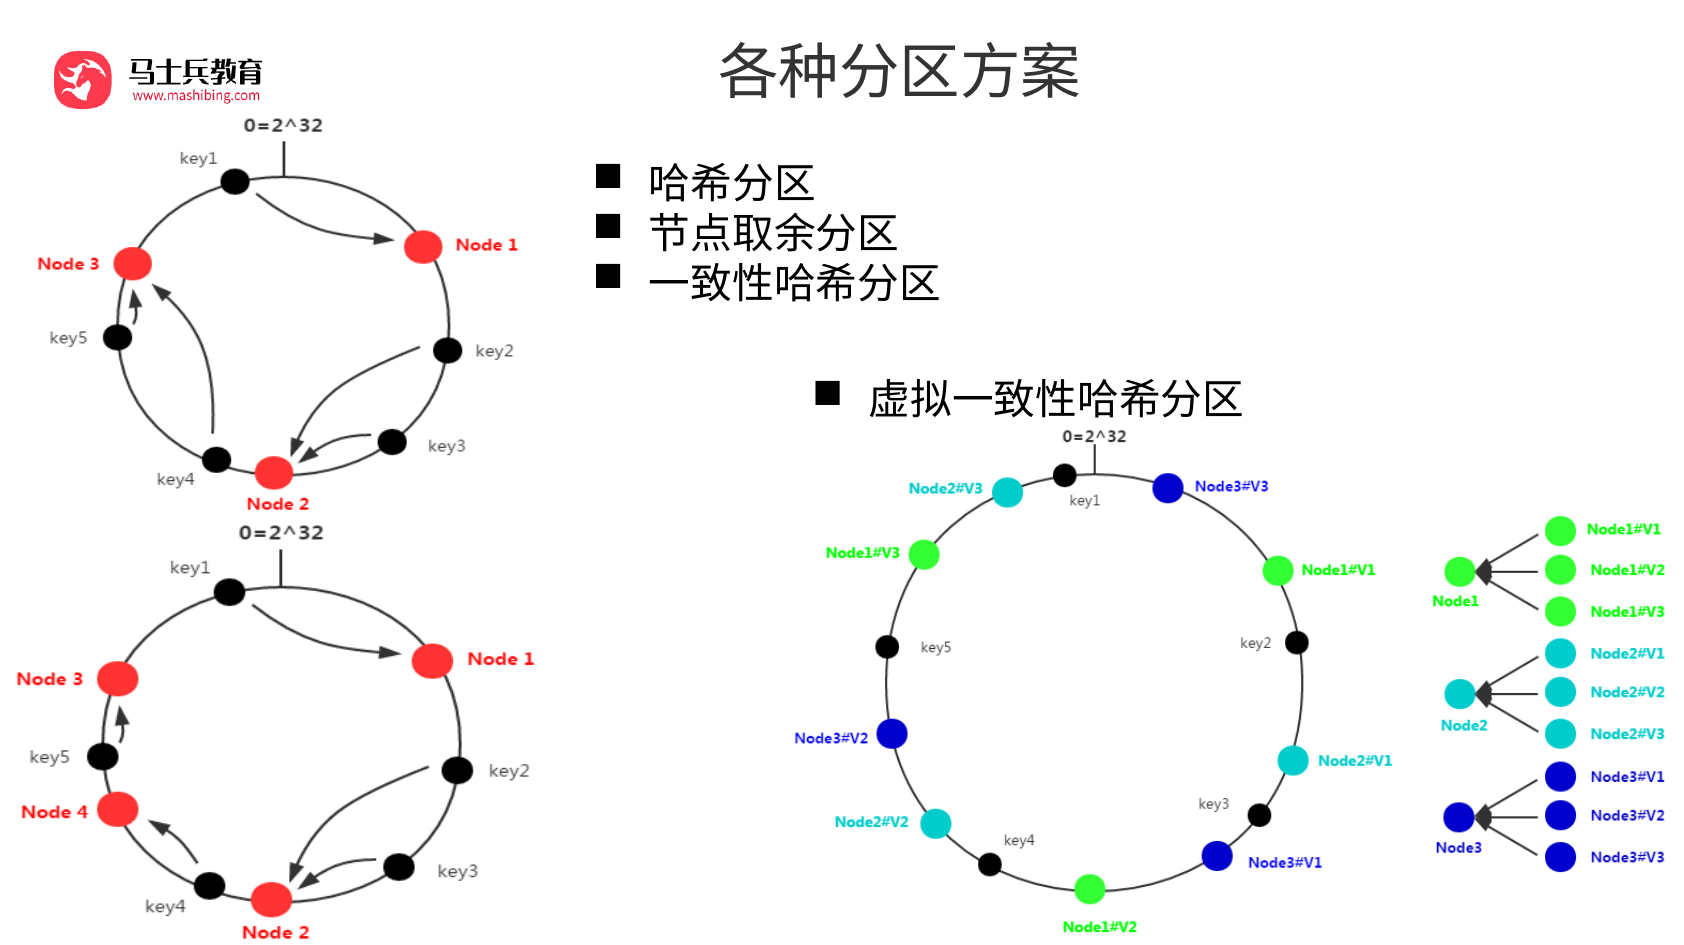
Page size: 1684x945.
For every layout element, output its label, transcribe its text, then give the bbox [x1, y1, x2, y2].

picture [52, 49, 262, 110]
text_box 各种分区方案 [370, 6, 1430, 132]
picture [791, 425, 1667, 945]
text_box 虚拟一致性哈希分区 [797, 365, 1260, 425]
picture [20, 114, 531, 517]
text_box 哈希分区 节点取余分区 一致性哈希分区 [577, 149, 957, 314]
picture [9, 522, 543, 945]
